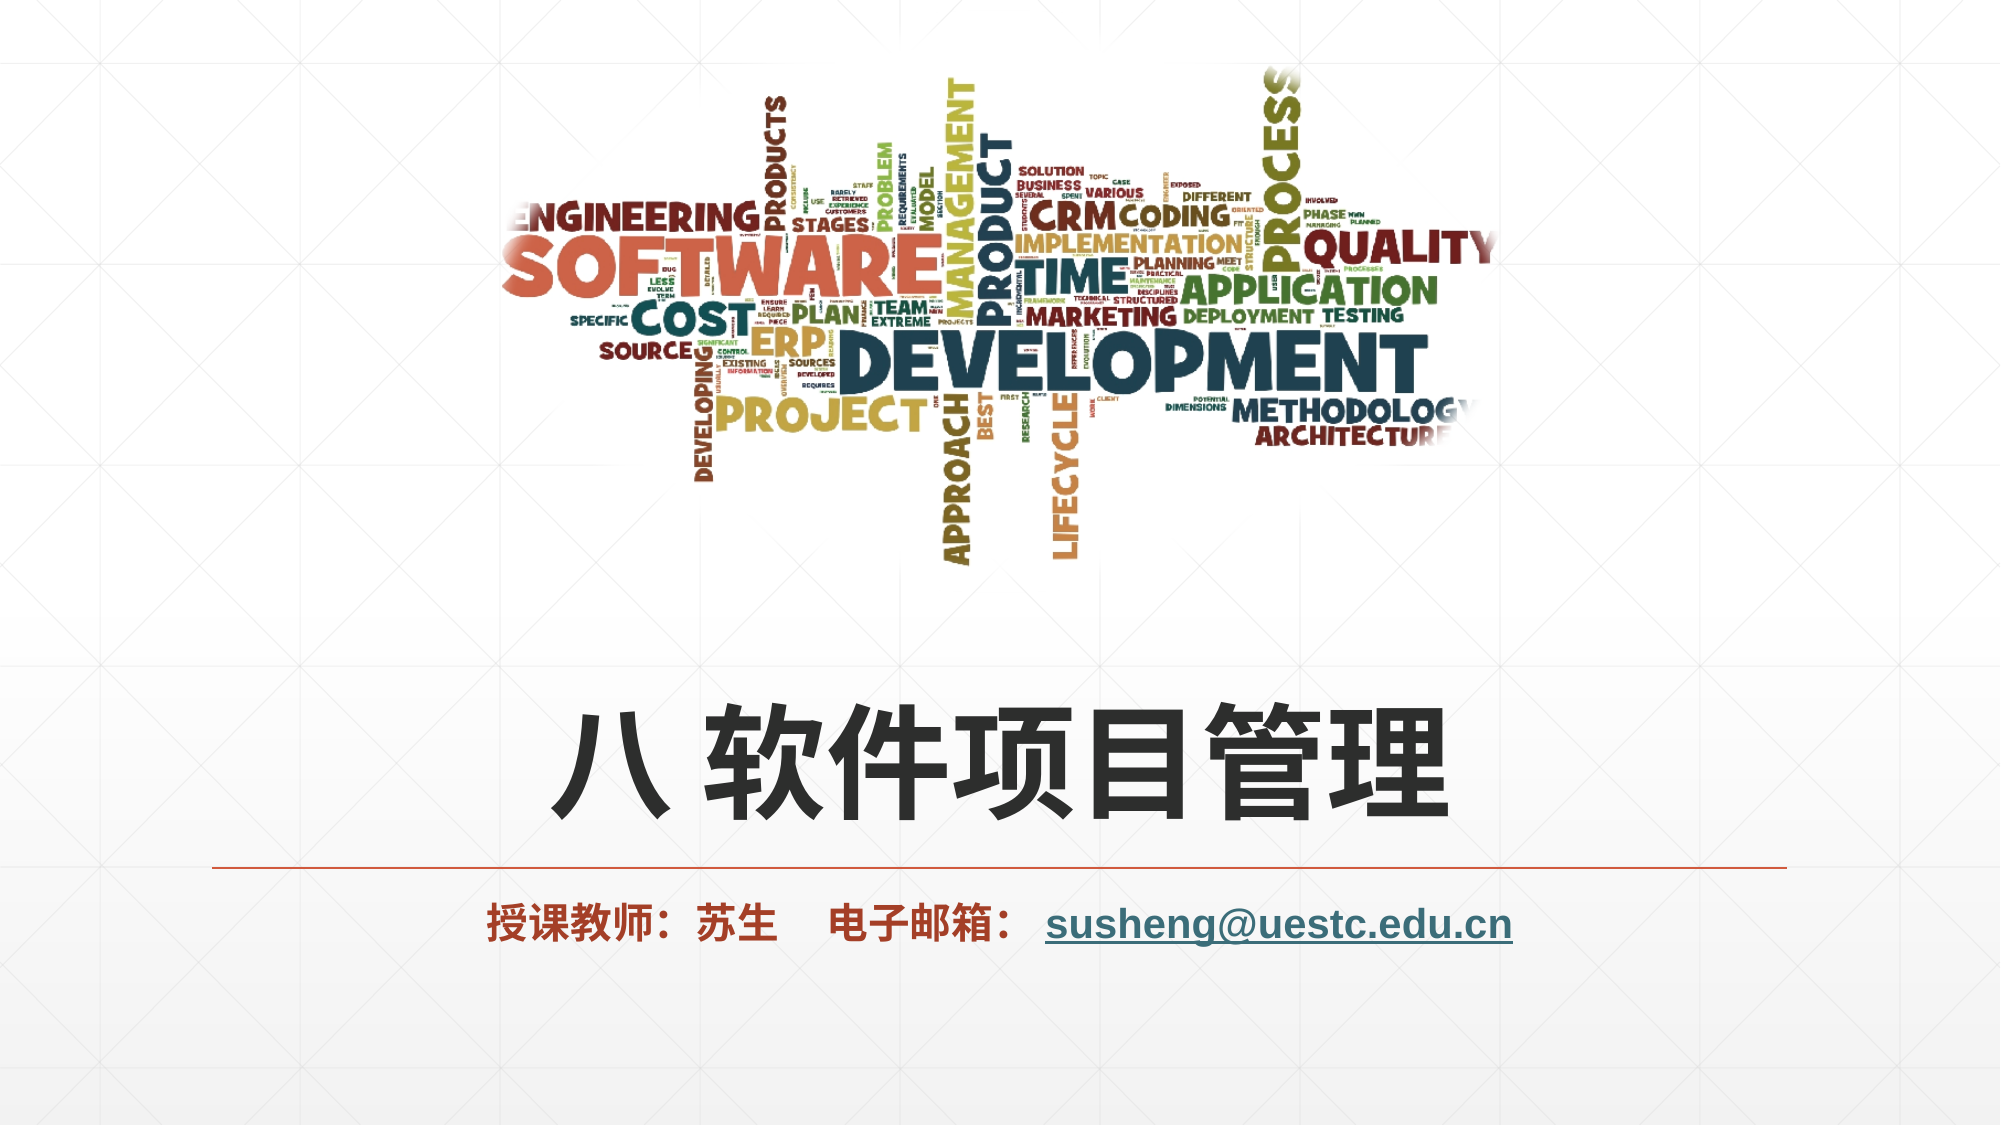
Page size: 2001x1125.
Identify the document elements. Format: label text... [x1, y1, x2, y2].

title 八 软件项目管理 [212, 562, 1788, 842]
picture [509, 38, 1490, 562]
subtitle 授课教师：苏生 电子邮箱：susheng@uestc.edu.cn [212, 899, 1788, 975]
